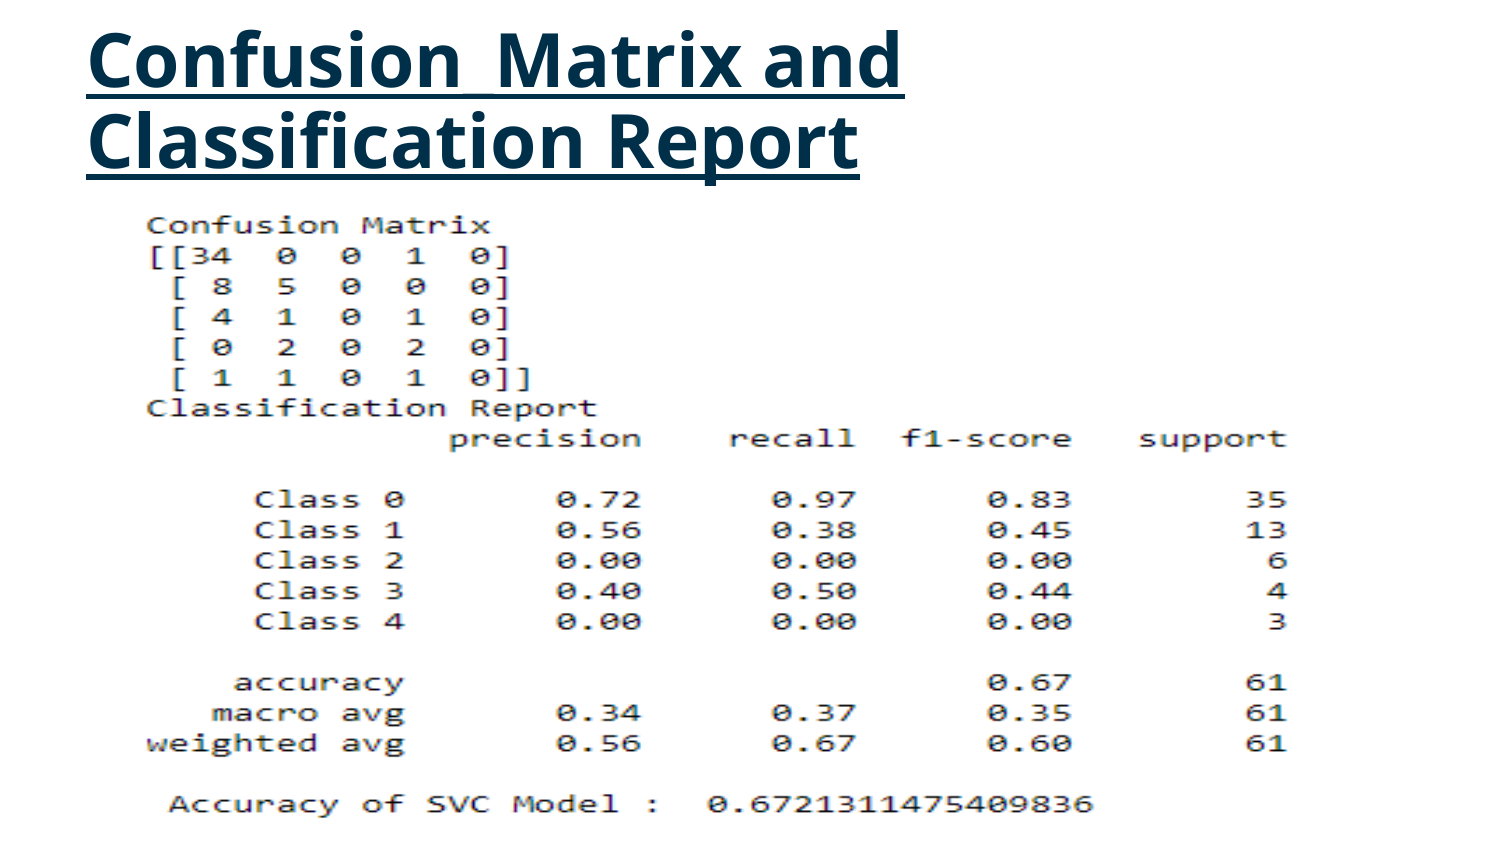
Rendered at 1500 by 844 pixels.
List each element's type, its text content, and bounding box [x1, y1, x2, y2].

title Confusion_Matrix and Classification Report [75, 33, 1425, 175]
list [139, 207, 1321, 827]
